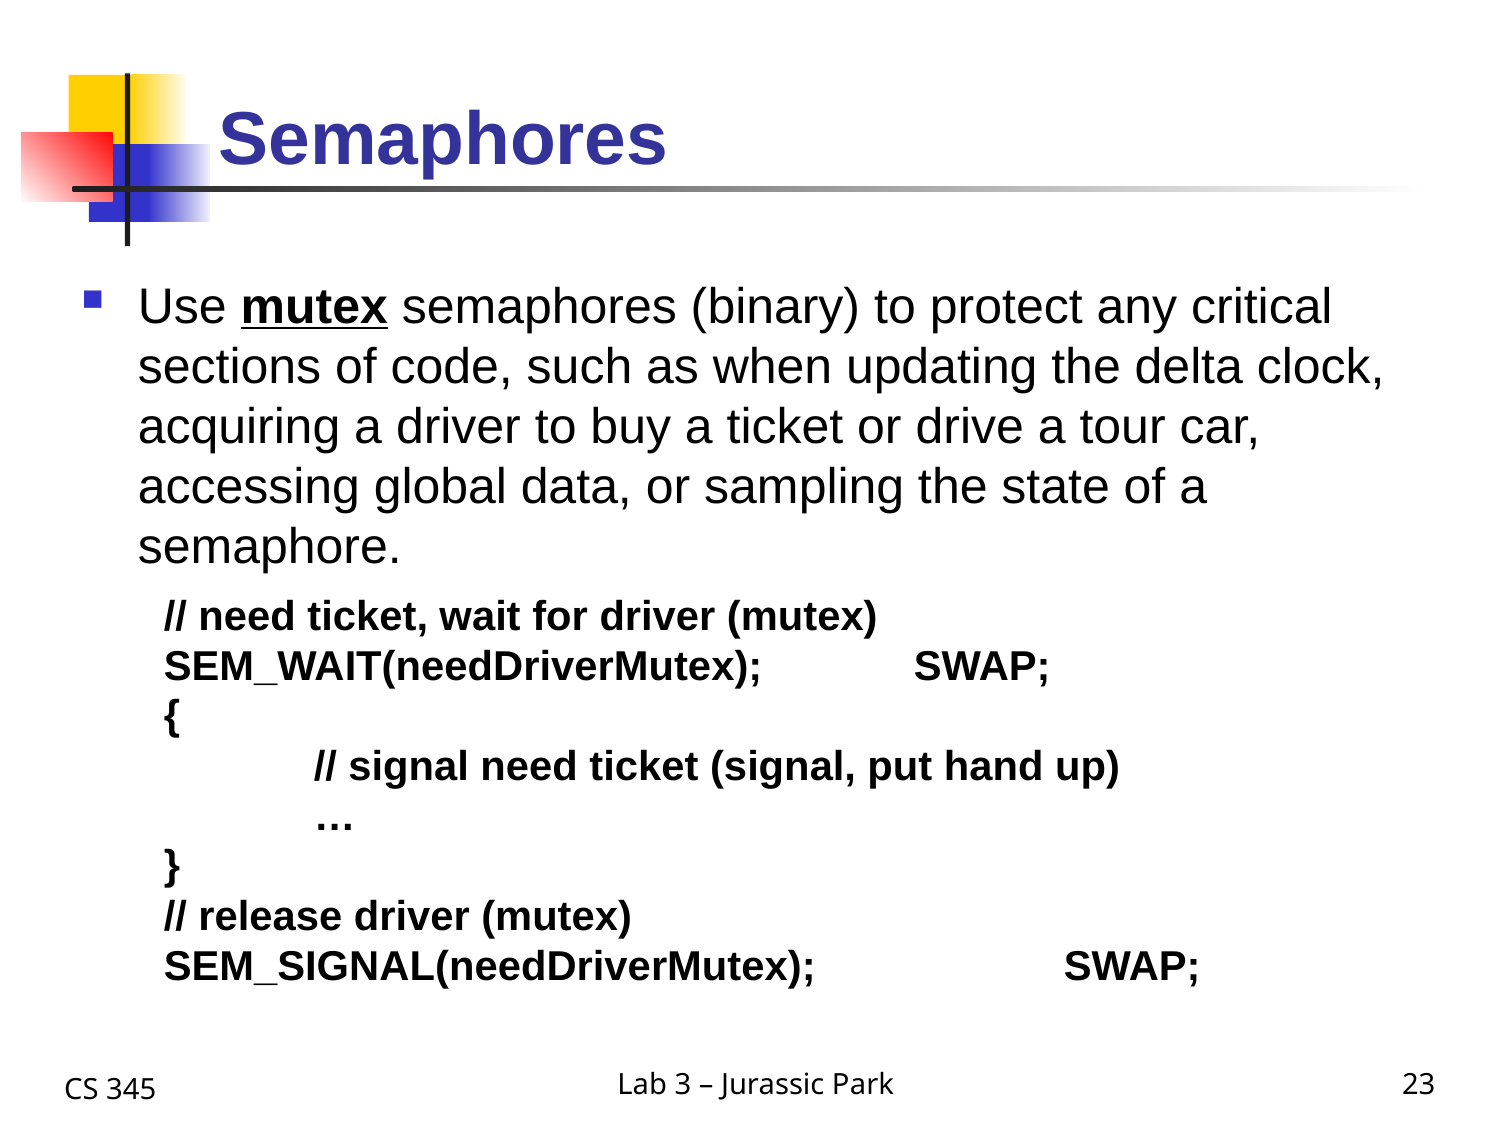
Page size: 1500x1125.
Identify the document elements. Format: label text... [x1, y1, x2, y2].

text_box // need ticket, wait for driver (mutex) SEM_WAIT(needDriverMutex); SWAP; { // signal need ticket (signal, put hand up) … } // release driver (mutex) SEM_SIGNAL(needDriverMutex); SWAP; [149, 580, 1406, 996]
title Semaphores [203, 45, 1482, 188]
footer Lab 3 – Jurassic Park [352, 1037, 1137, 1113]
list Use mutex semaphores (binary) to protect any critical sections of code, such as when updating the delta clock, acquiring a driver to buy a ticket or drive a tour car, accessing global data, or sampling the state of a semaphore. [66, 266, 1438, 654]
slide_number 23 [1137, 1037, 1451, 1113]
slide_number CS 345 [49, 1037, 352, 1113]
